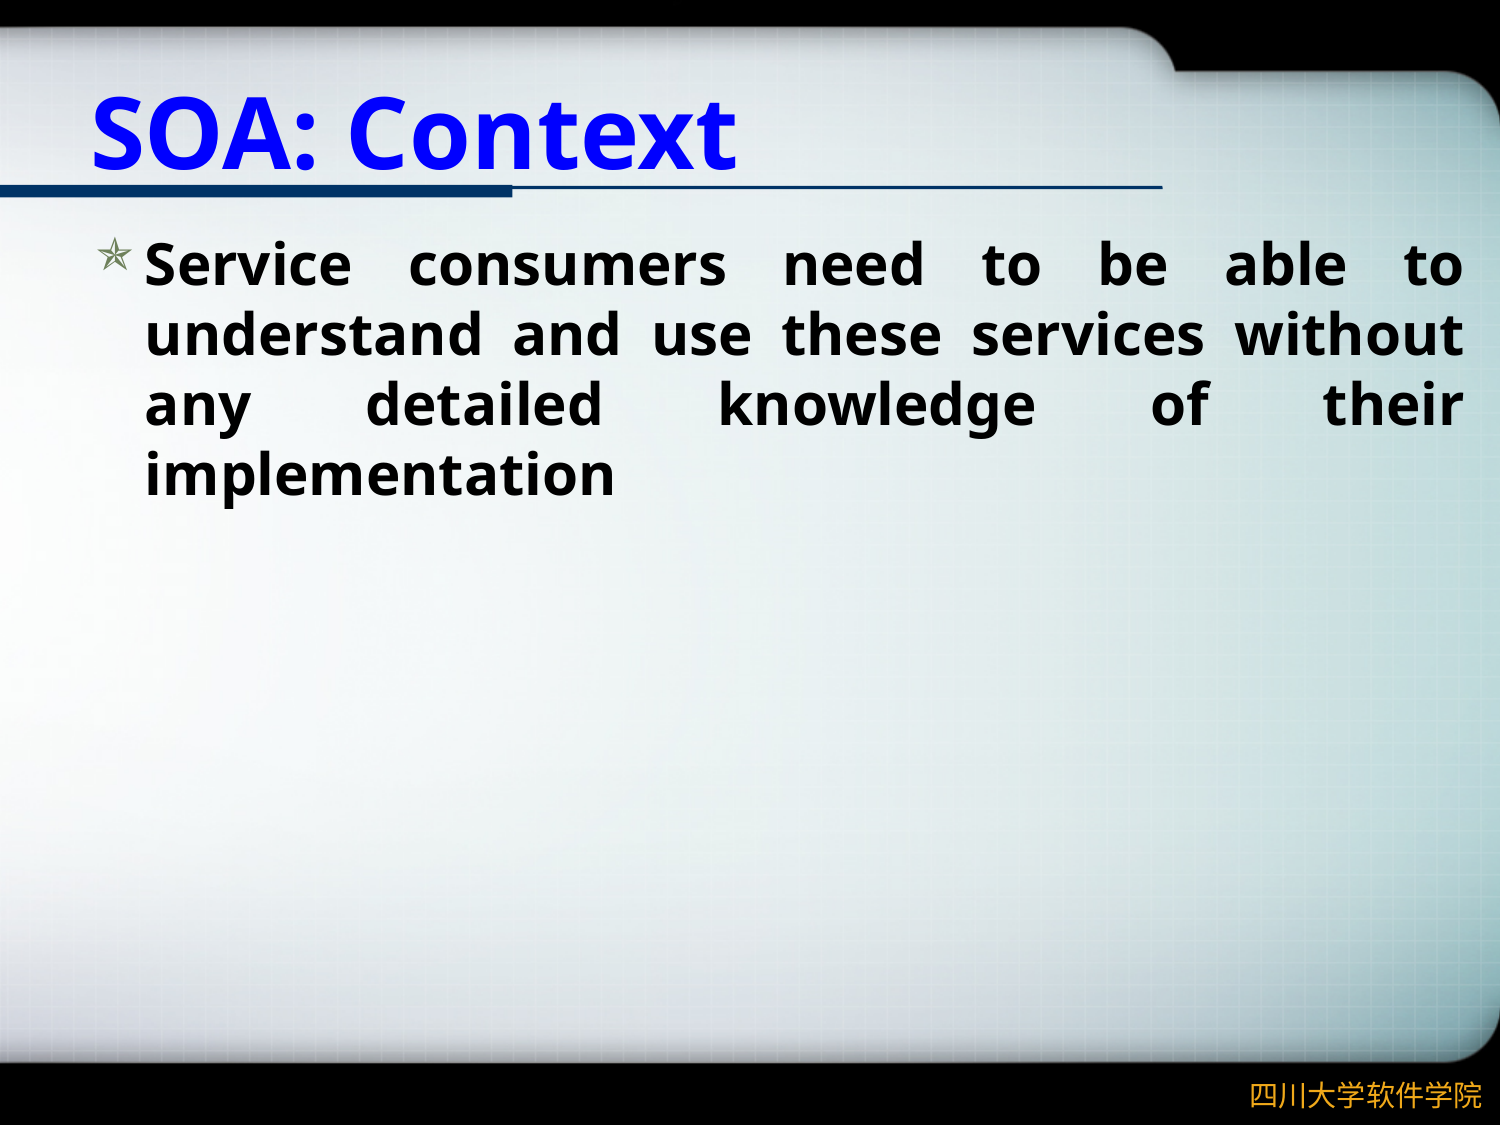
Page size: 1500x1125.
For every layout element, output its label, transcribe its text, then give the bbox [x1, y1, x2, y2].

picture [0, 0, 1500, 1125]
list Service consumers need to be able to understand and use these services without any detailed knowledge of their implementation [73, 219, 1481, 1083]
title SOA: Context [75, 78, 1500, 180]
